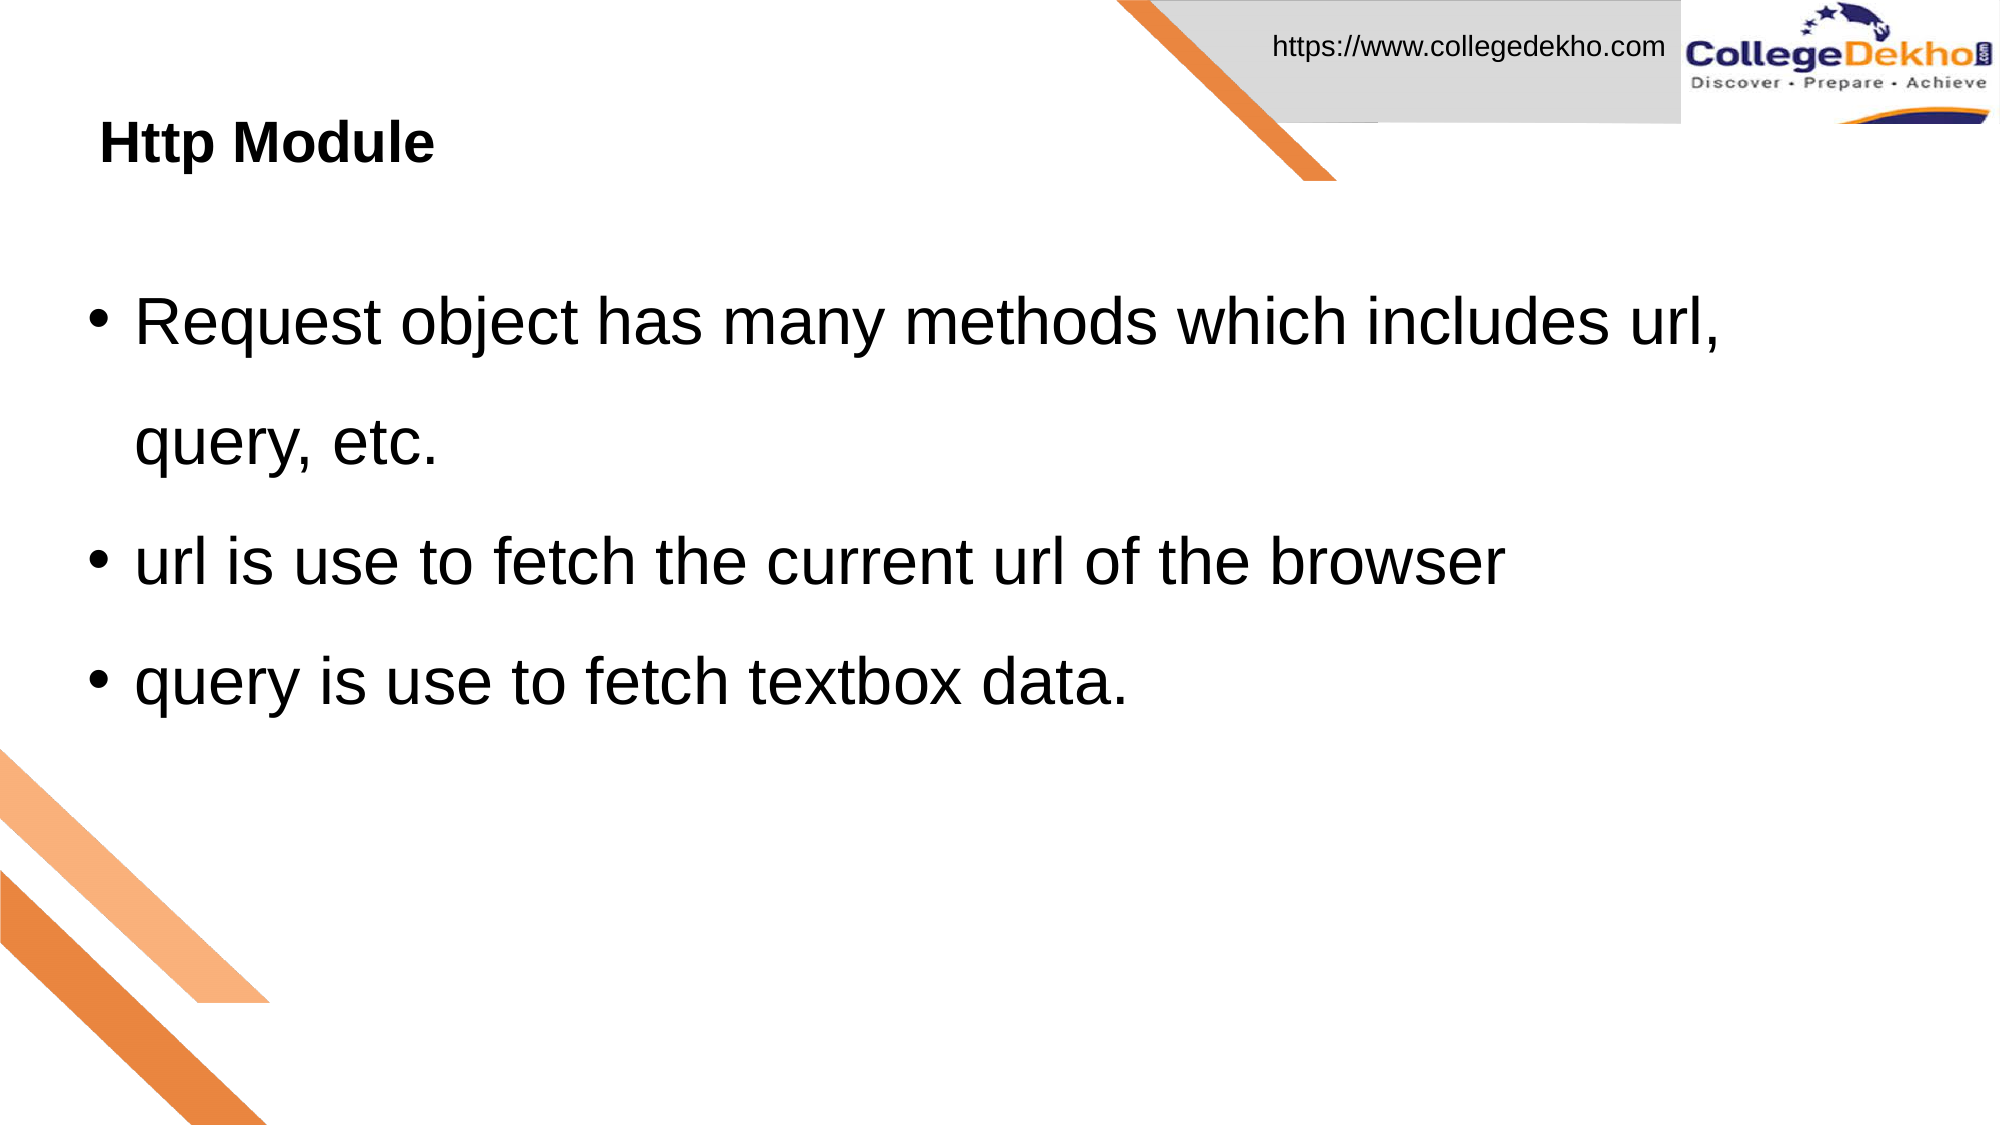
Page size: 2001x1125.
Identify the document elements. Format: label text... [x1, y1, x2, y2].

list Request object has many methods which includes url, query, etc. url is use to fetch the current url of the browser query is use to fetch textbox data. [87, 237, 1888, 1043]
picture [0, 745, 267, 1125]
picture [1116, 0, 2000, 124]
title Http Module [99, 44, 1900, 233]
